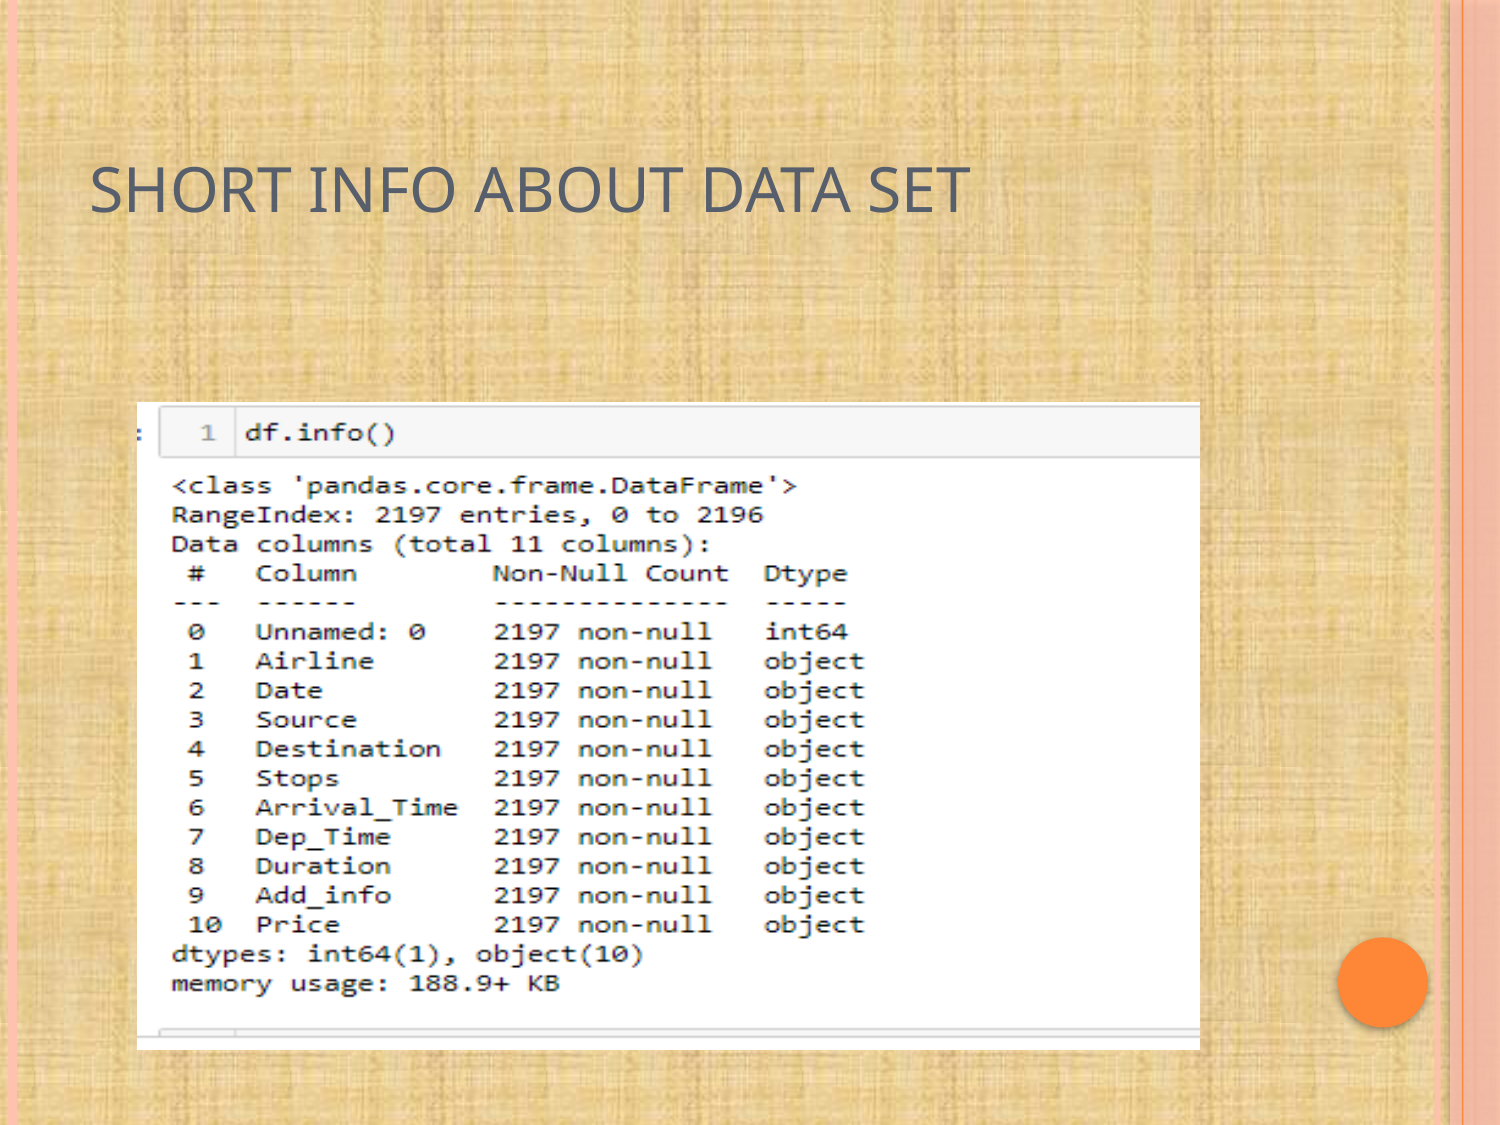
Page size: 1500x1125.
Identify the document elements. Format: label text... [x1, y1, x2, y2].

picture [0, 0, 7, 1125]
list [136, 402, 1201, 1051]
picture [18, 0, 1434, 1125]
title Short info about data set [75, 45, 1300, 233]
picture [1441, 0, 1449, 1125]
